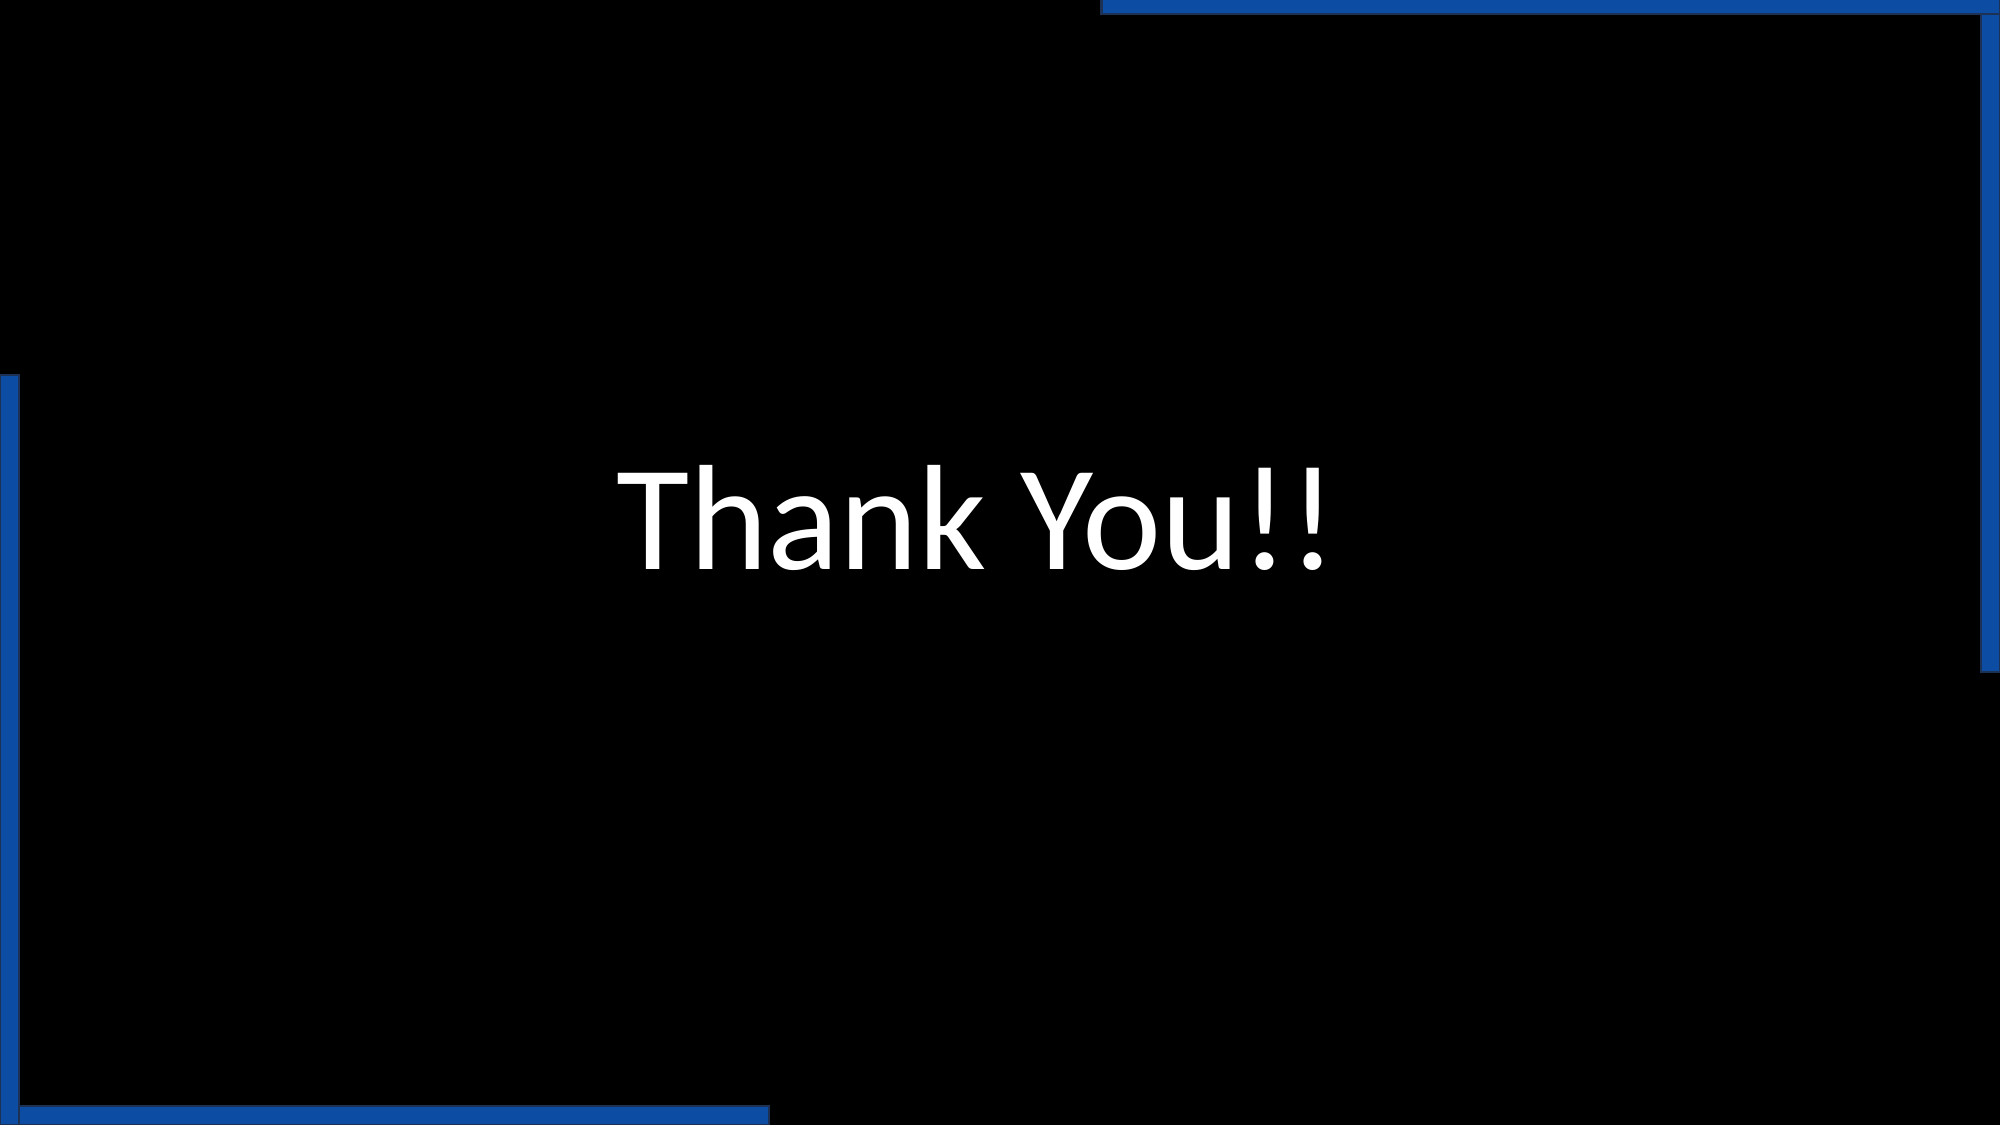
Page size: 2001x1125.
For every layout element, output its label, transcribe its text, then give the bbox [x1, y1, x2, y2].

text_box [1980, 15, 2000, 673]
text_box [0, 374, 20, 1125]
text_box [1100, 0, 2000, 15]
text_box Thank You!! [601, 412, 1449, 608]
text_box [18, 1105, 770, 1125]
